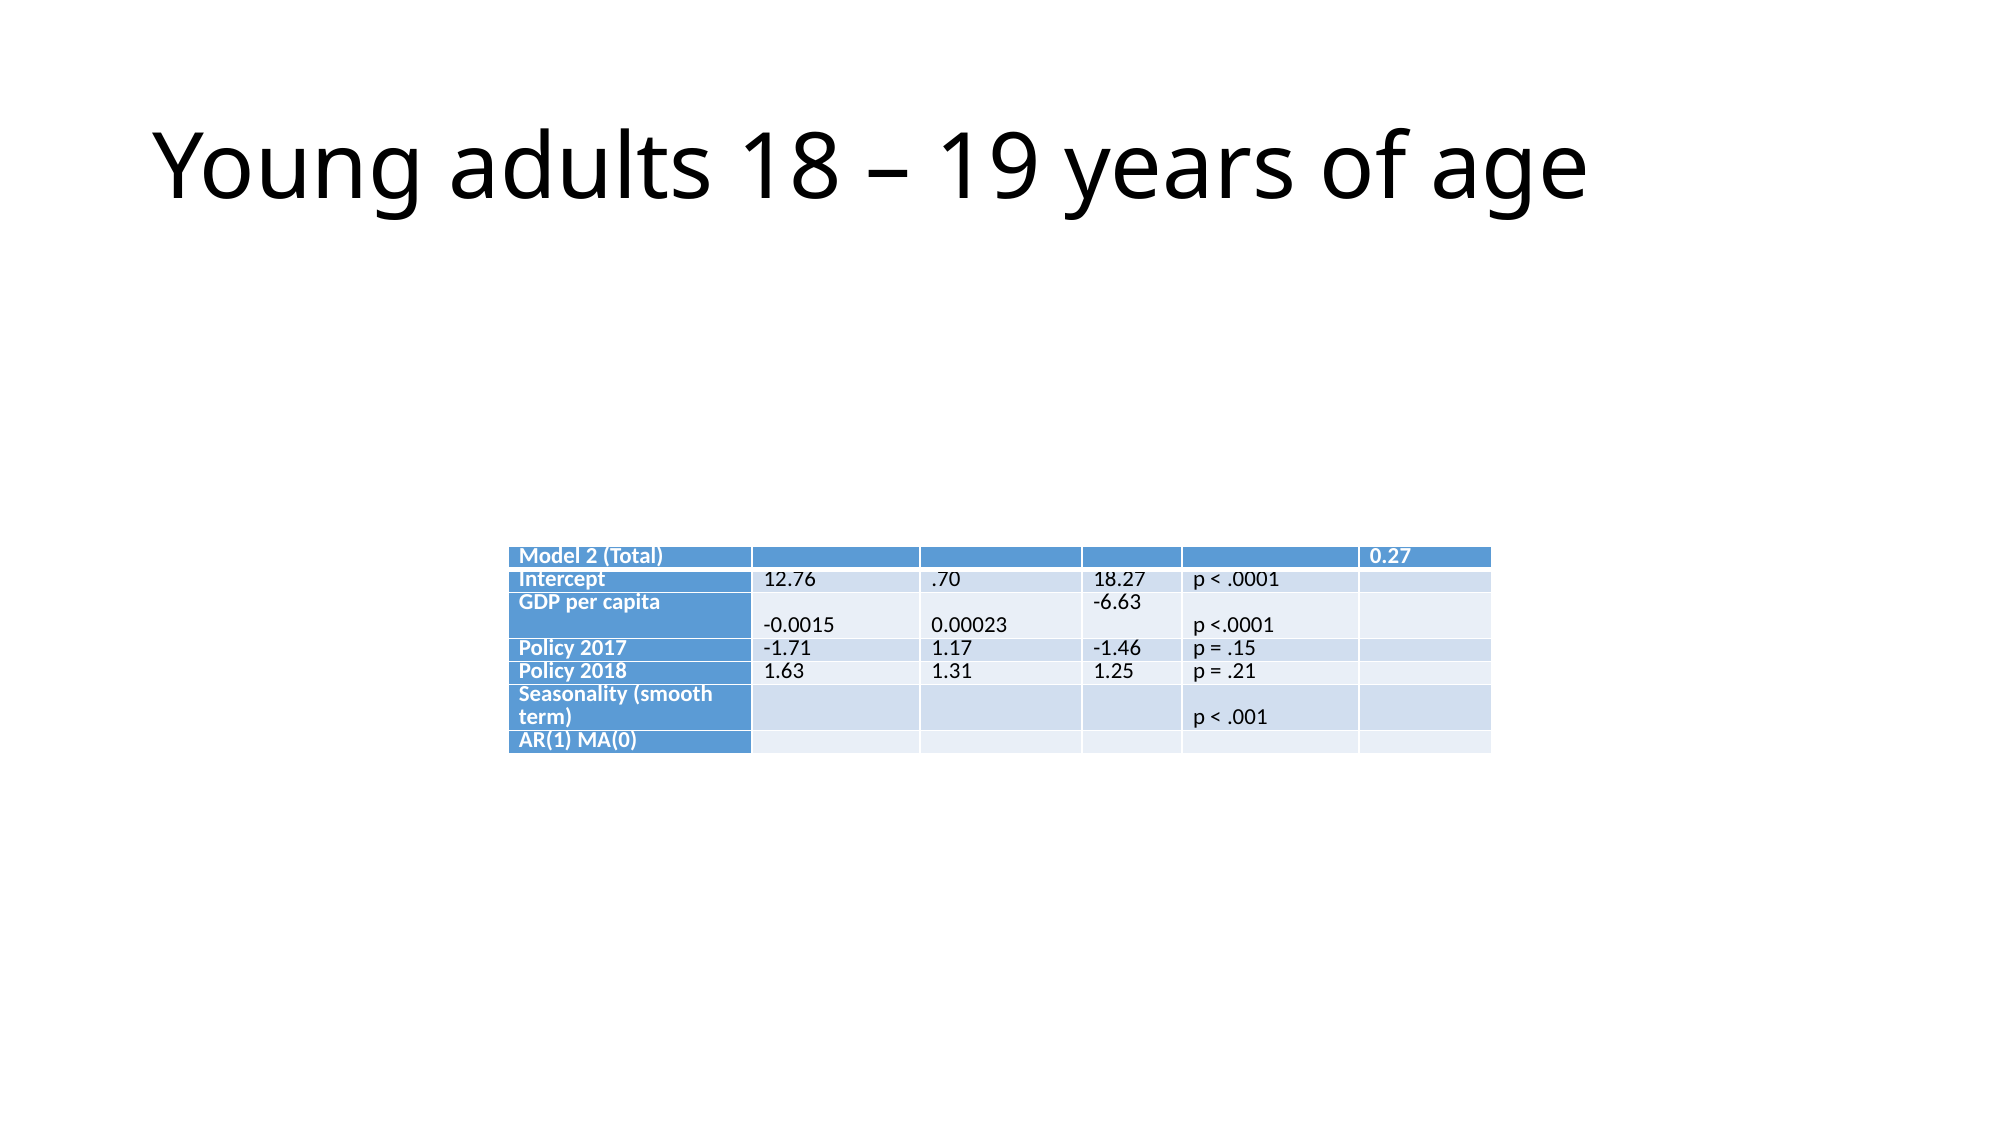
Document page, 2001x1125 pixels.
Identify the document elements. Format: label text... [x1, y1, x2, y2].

table_cell 1.17 [921, 639, 1081, 661]
table_cell [1360, 731, 1491, 753]
table_cell AR(1) MA(0) [509, 731, 751, 753]
table_cell Intercept [509, 572, 751, 592]
table_cell GDP per capita [509, 593, 751, 638]
table_header Model 2 (Total) [509, 547, 751, 567]
table_cell -1.46 [1083, 639, 1181, 661]
table_cell [921, 731, 1081, 753]
table_cell -6.63 [1083, 593, 1181, 638]
table_cell [1360, 685, 1491, 730]
table_cell 18.27 [1083, 572, 1181, 592]
table_header [753, 547, 919, 567]
table_cell p < .0001 [1183, 572, 1358, 592]
table_cell [1083, 731, 1181, 753]
table_cell Seasonality (smooth term) [509, 685, 751, 730]
table_cell [1360, 593, 1491, 638]
table_cell [1360, 572, 1491, 592]
table_header [1083, 547, 1181, 567]
table_cell [1360, 639, 1491, 661]
table_cell p = .21 [1183, 662, 1358, 684]
table_cell -0.0015 [753, 593, 919, 638]
table_cell [921, 685, 1081, 730]
table_cell [753, 685, 919, 730]
table_cell p <.0001 [1183, 593, 1358, 638]
table_cell [1183, 731, 1358, 753]
table_cell p < .001 [1183, 685, 1358, 730]
table_cell -1.71 [753, 639, 919, 661]
table_header [921, 547, 1081, 567]
table_cell [1083, 685, 1181, 730]
table_cell .70 [921, 572, 1081, 592]
table_cell [753, 731, 919, 753]
table_cell 0.00023 [921, 593, 1081, 638]
table_header 0.27 [1360, 547, 1491, 567]
table_cell 12.76 [753, 572, 919, 592]
table_cell 1.25 [1083, 662, 1181, 684]
table_cell Policy 2018 [509, 662, 751, 684]
table_cell Policy 2017 [509, 639, 751, 661]
table_cell 1.31 [921, 662, 1081, 684]
table_cell p = .15 [1183, 639, 1358, 661]
title Young adults 18 – 19 years of age [137, 59, 1863, 278]
table_cell 1.63 [753, 662, 919, 684]
table_cell [1360, 662, 1491, 684]
table_header [1183, 547, 1358, 567]
